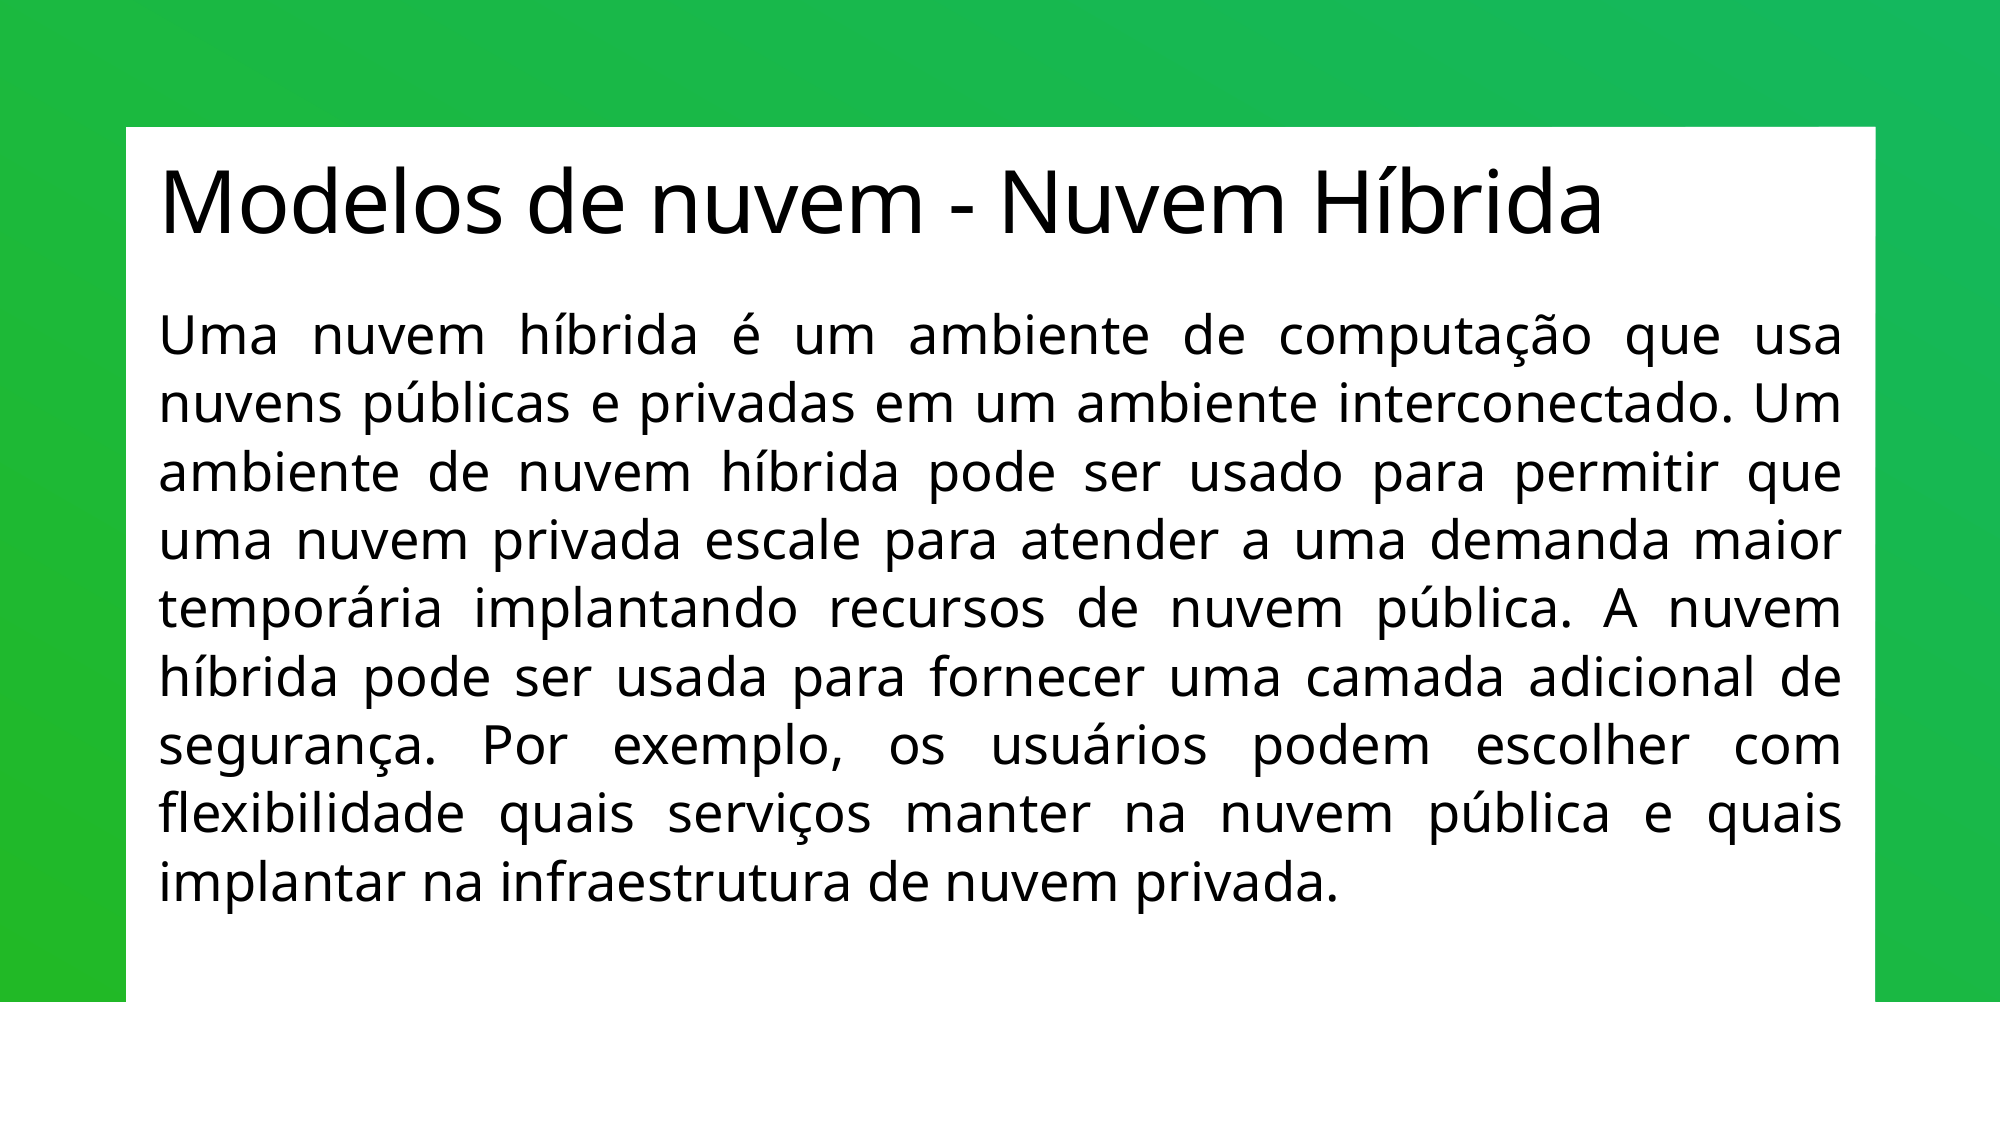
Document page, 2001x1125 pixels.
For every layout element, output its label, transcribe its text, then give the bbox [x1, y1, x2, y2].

list Uma nuvem híbrida é um ambiente de computação que usa nuvens públicas e privadas em um ambiente interconectado. Um ambiente de nuvem híbrida pode ser usado para permitir que uma nuvem privada escale para atender a uma demanda maior temporária implantando recursos de nuvem pública. A nuvem híbrida pode ser usada para fornecer uma camada adicional de segurança. Por exemplo, os usuários podem escolher com flexibilidade quais serviços manter na nuvem pública e quais implantar na infraestrutura de nuvem privada. [143, 289, 1861, 1003]
title Modelos de nuvem - Nuvem Híbrida [143, 145, 1861, 270]
